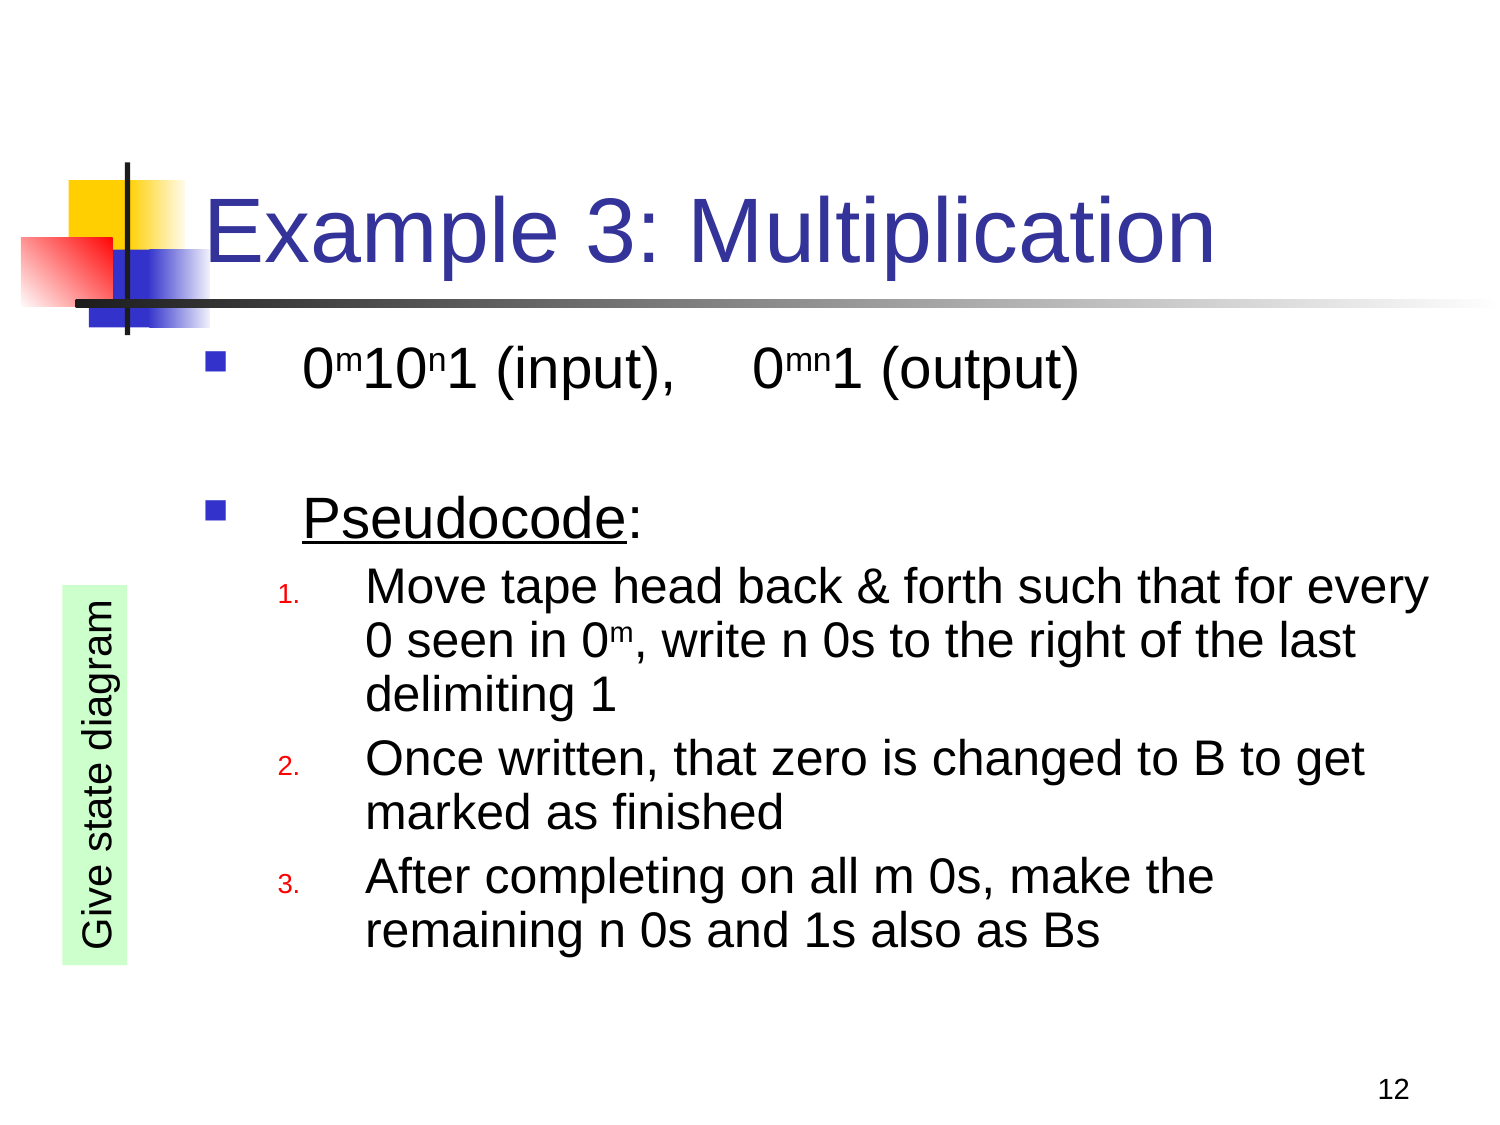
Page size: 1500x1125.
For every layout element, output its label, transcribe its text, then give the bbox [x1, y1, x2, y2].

title Example 3: Multiplication [188, 101, 1468, 289]
text_box Give state diagram [62, 585, 128, 966]
slide_number 12 [1112, 1037, 1426, 1113]
list 0m10n1 (input), 0mn1 (output) Pseudocode: Move tape head back & forth such that for every 0 seen in 0m, write n 0s to the right of the last delimiting 1 Once written, that zero is changed to B to get marked as finished After completing on all m 0s, make the remaining n 0s and 1s also as Bs [187, 330, 1463, 1007]
